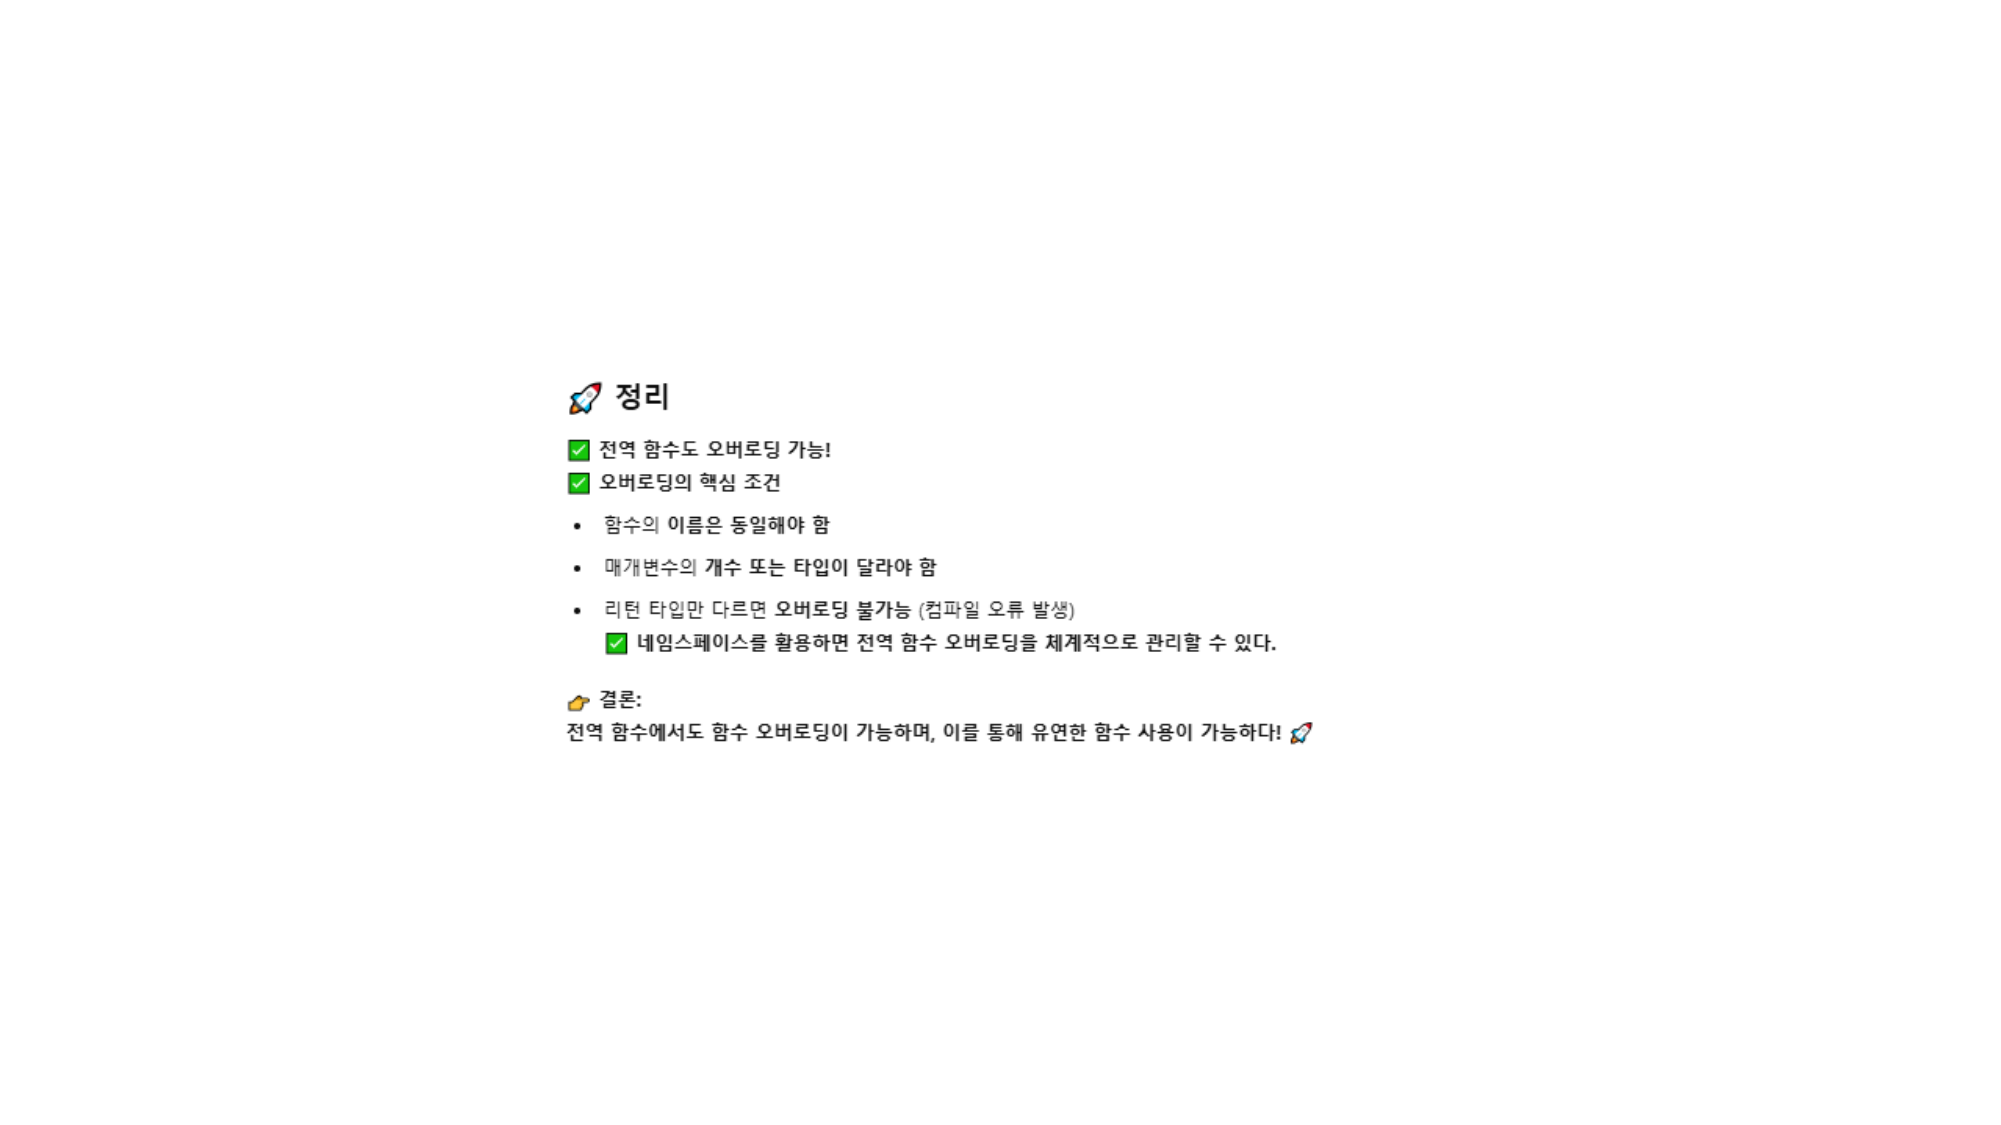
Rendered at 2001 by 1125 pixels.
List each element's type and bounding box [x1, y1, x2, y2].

picture [554, 371, 1446, 754]
